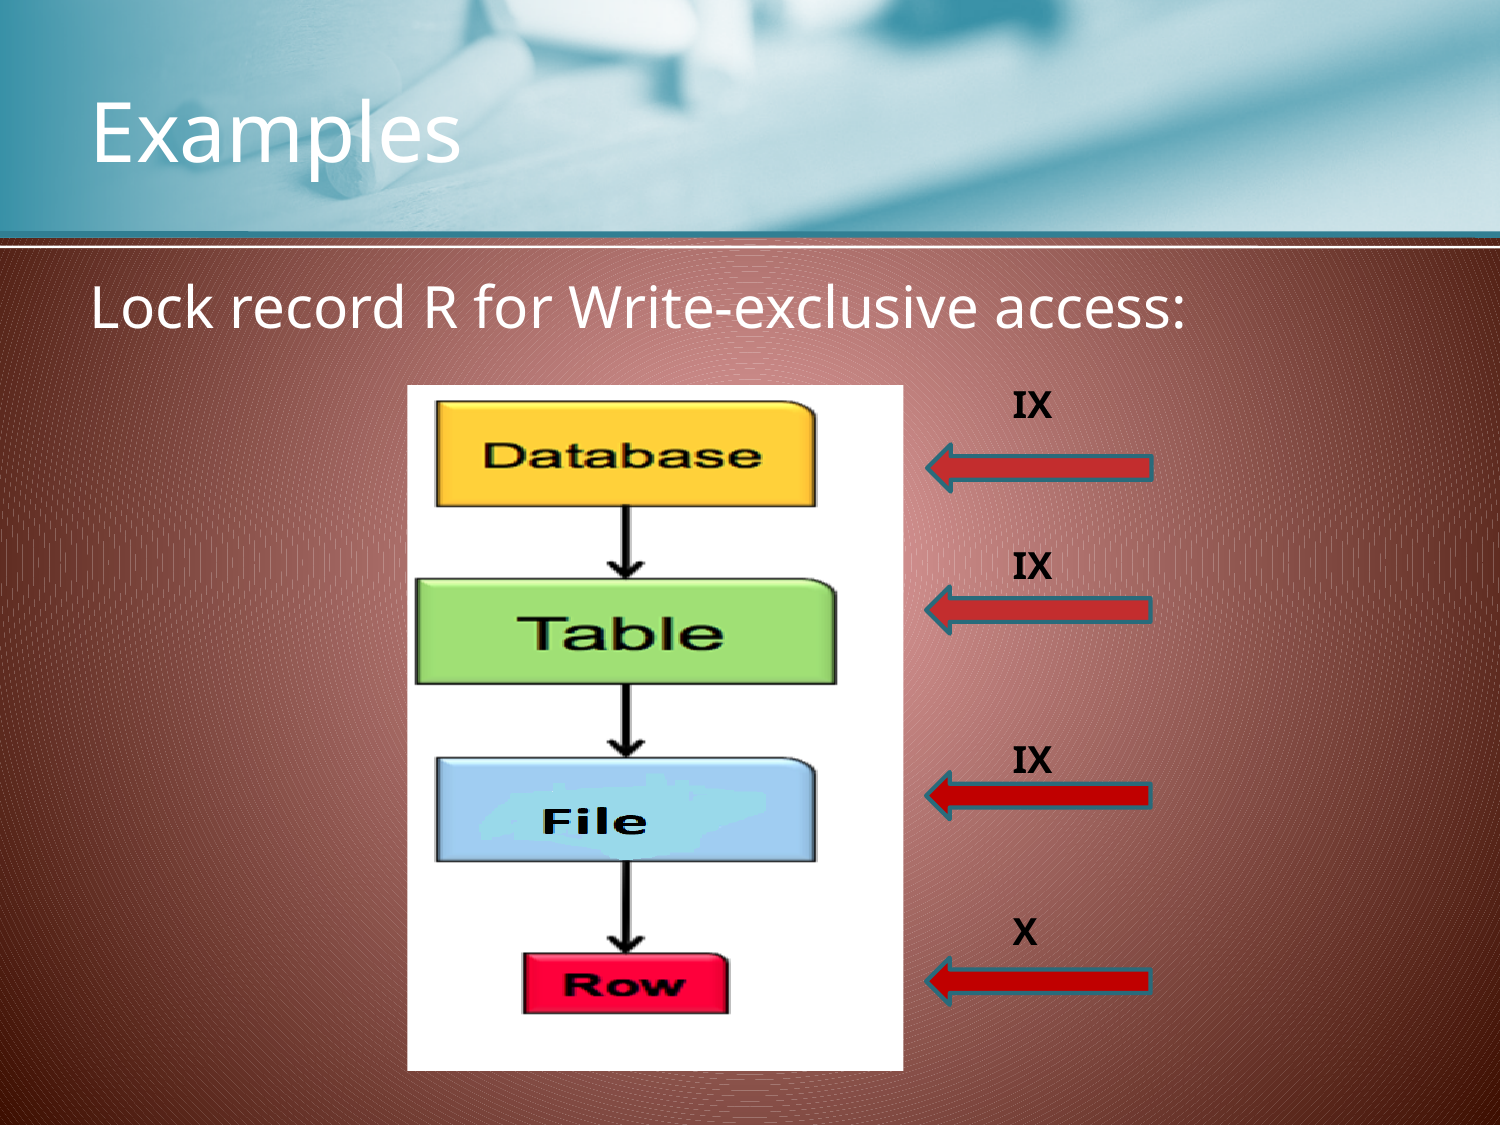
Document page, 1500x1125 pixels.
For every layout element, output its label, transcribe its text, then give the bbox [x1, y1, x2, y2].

title Examples [75, 24, 1425, 233]
list Lock record R for Write-exclusive access: [75, 262, 1425, 1005]
text_box IX [997, 373, 1117, 434]
text_box IX [997, 728, 1117, 789]
text_box [924, 584, 1153, 636]
text_box [924, 955, 1153, 1007]
text_box [925, 442, 1154, 494]
text_box X [997, 900, 1117, 960]
text_box IX [997, 534, 1117, 595]
text_box [924, 770, 1153, 822]
picture [407, 385, 904, 1071]
